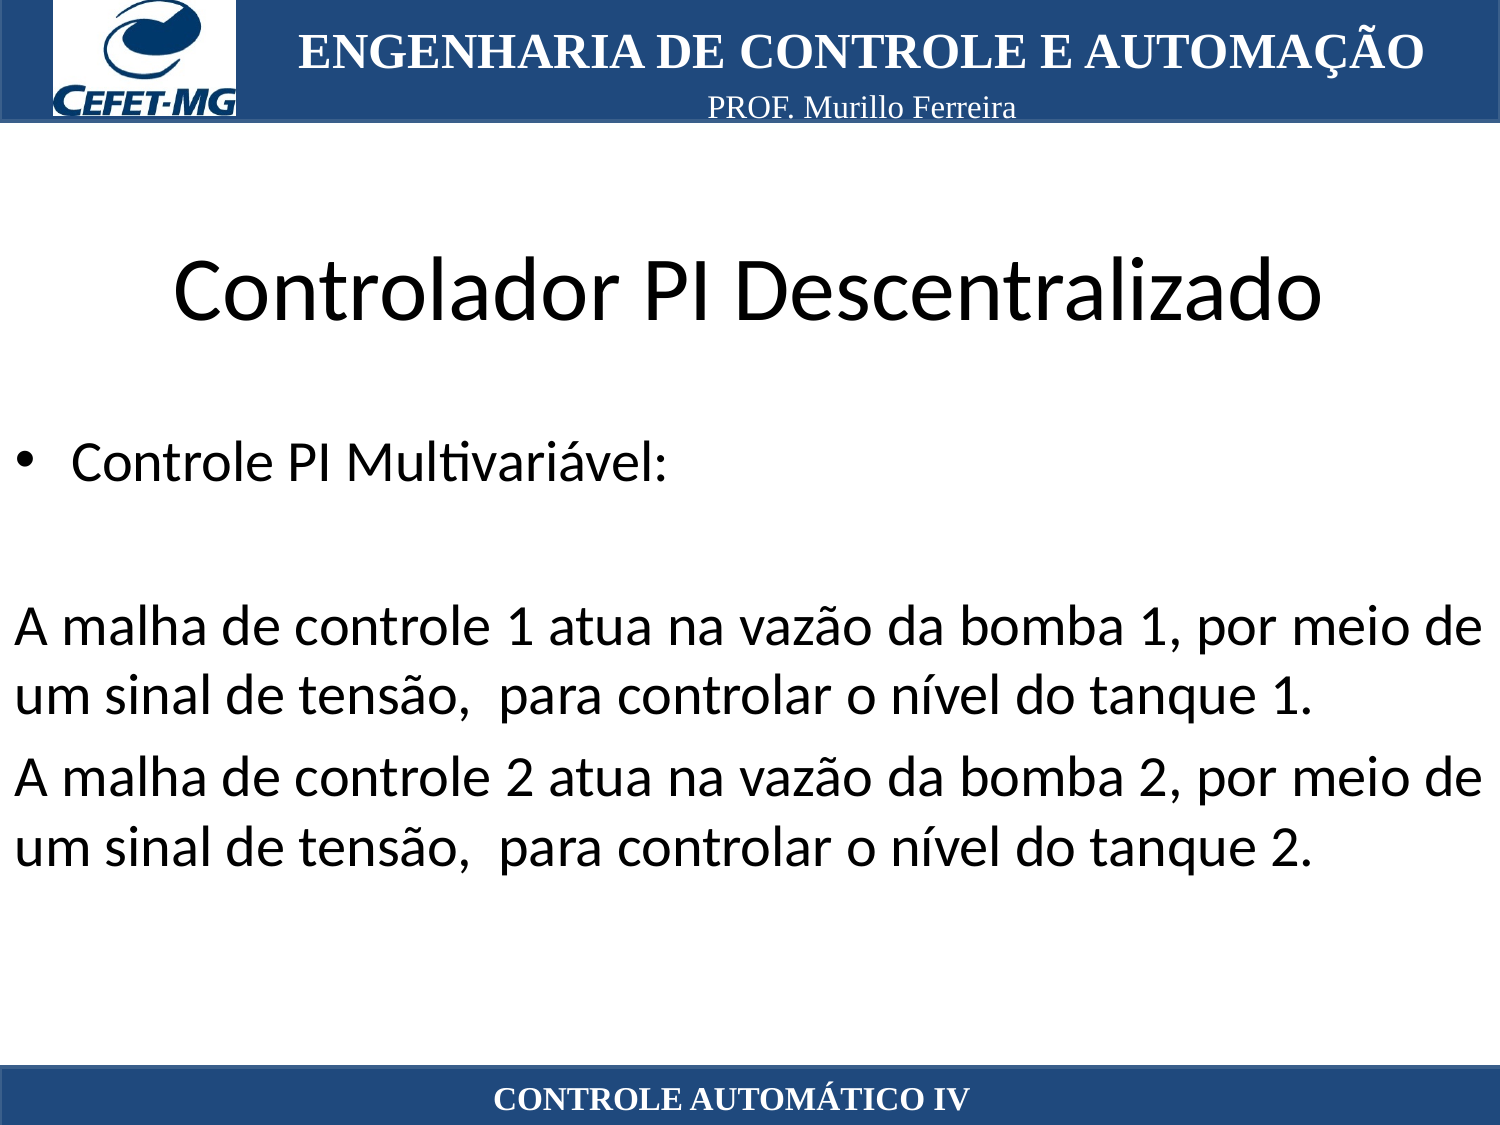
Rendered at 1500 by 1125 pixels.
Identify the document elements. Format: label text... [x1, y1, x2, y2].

title Controlador PI Descentralizado [75, 221, 1425, 409]
list Controle PI Multivariável: A malha de controle 1 atua na vazão da bomba 1, por meio de um sinal de tensão, para controlar o nível do tanque 1. A malha de controle 2 atua na vazão da bomba 2, por meio de um sinal de tensão, para controlar o nível do tanque 2. [0, 416, 1500, 929]
picture [53, 0, 236, 116]
